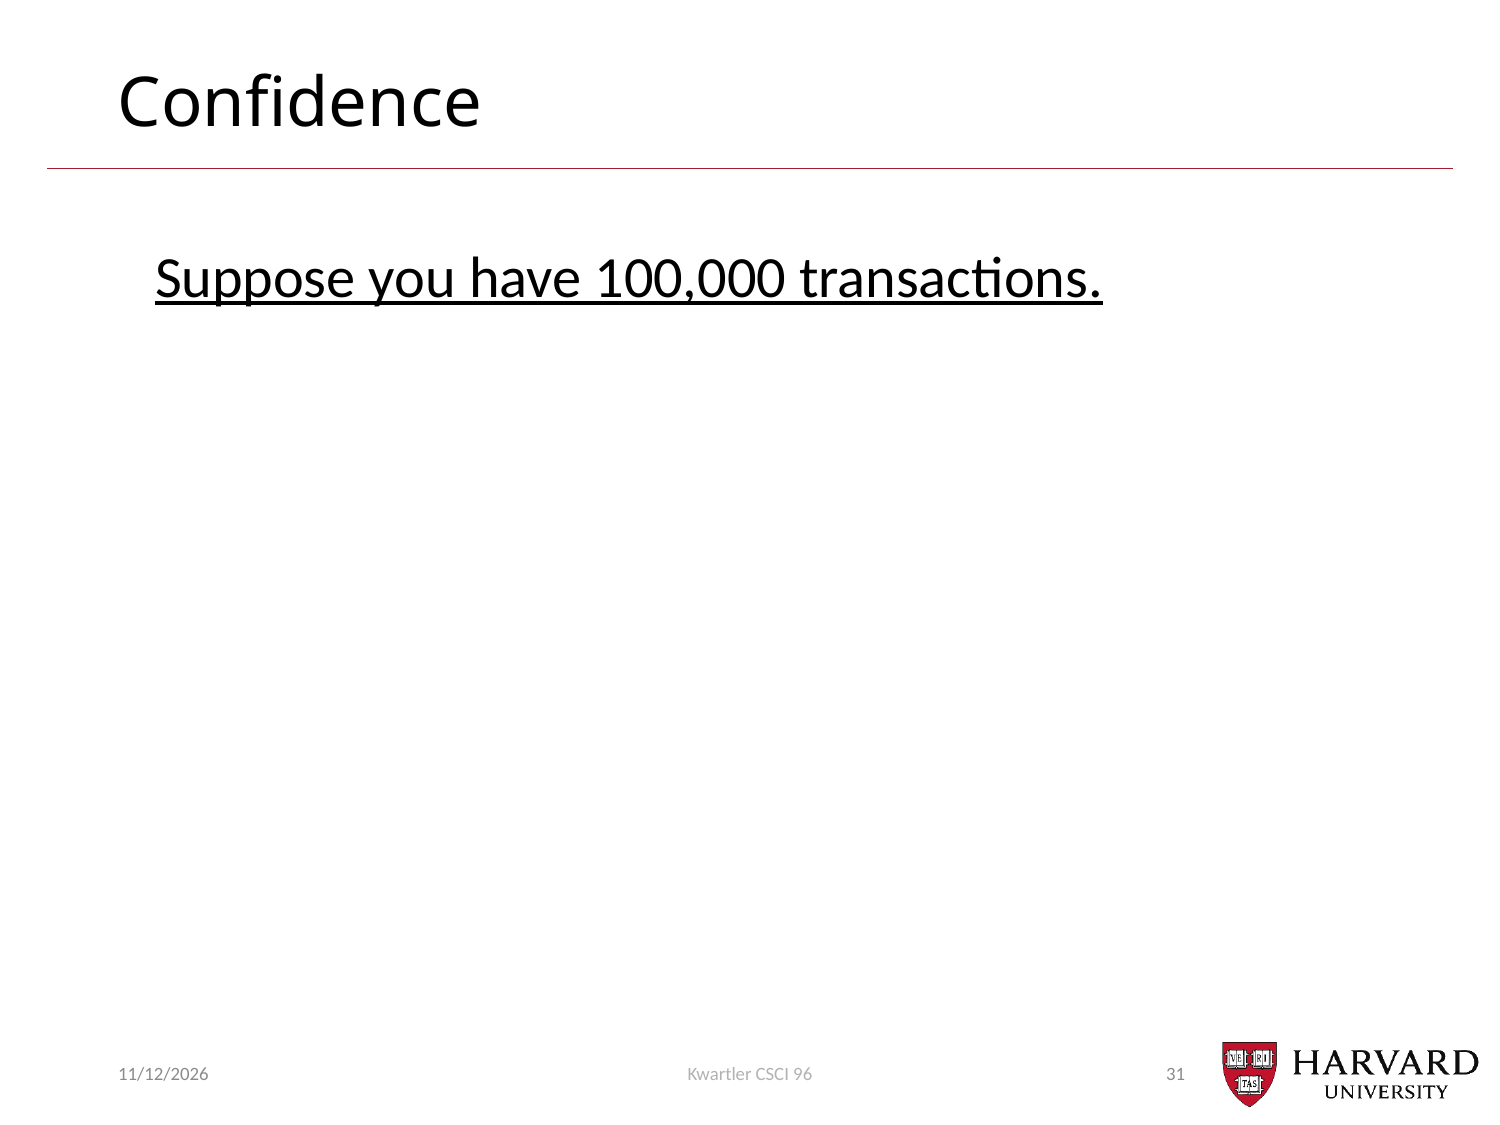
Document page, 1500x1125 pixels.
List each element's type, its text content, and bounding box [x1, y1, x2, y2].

title Confidence [103, 59, 1397, 157]
text_box Suppose you have 100,000 transactions. [140, 232, 1119, 317]
slide_number 31 [1059, 1042, 1200, 1103]
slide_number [103, 1042, 441, 1103]
footer Kwartler CSCI 96 [496, 1042, 1004, 1103]
picture [1200, 1024, 1500, 1125]
